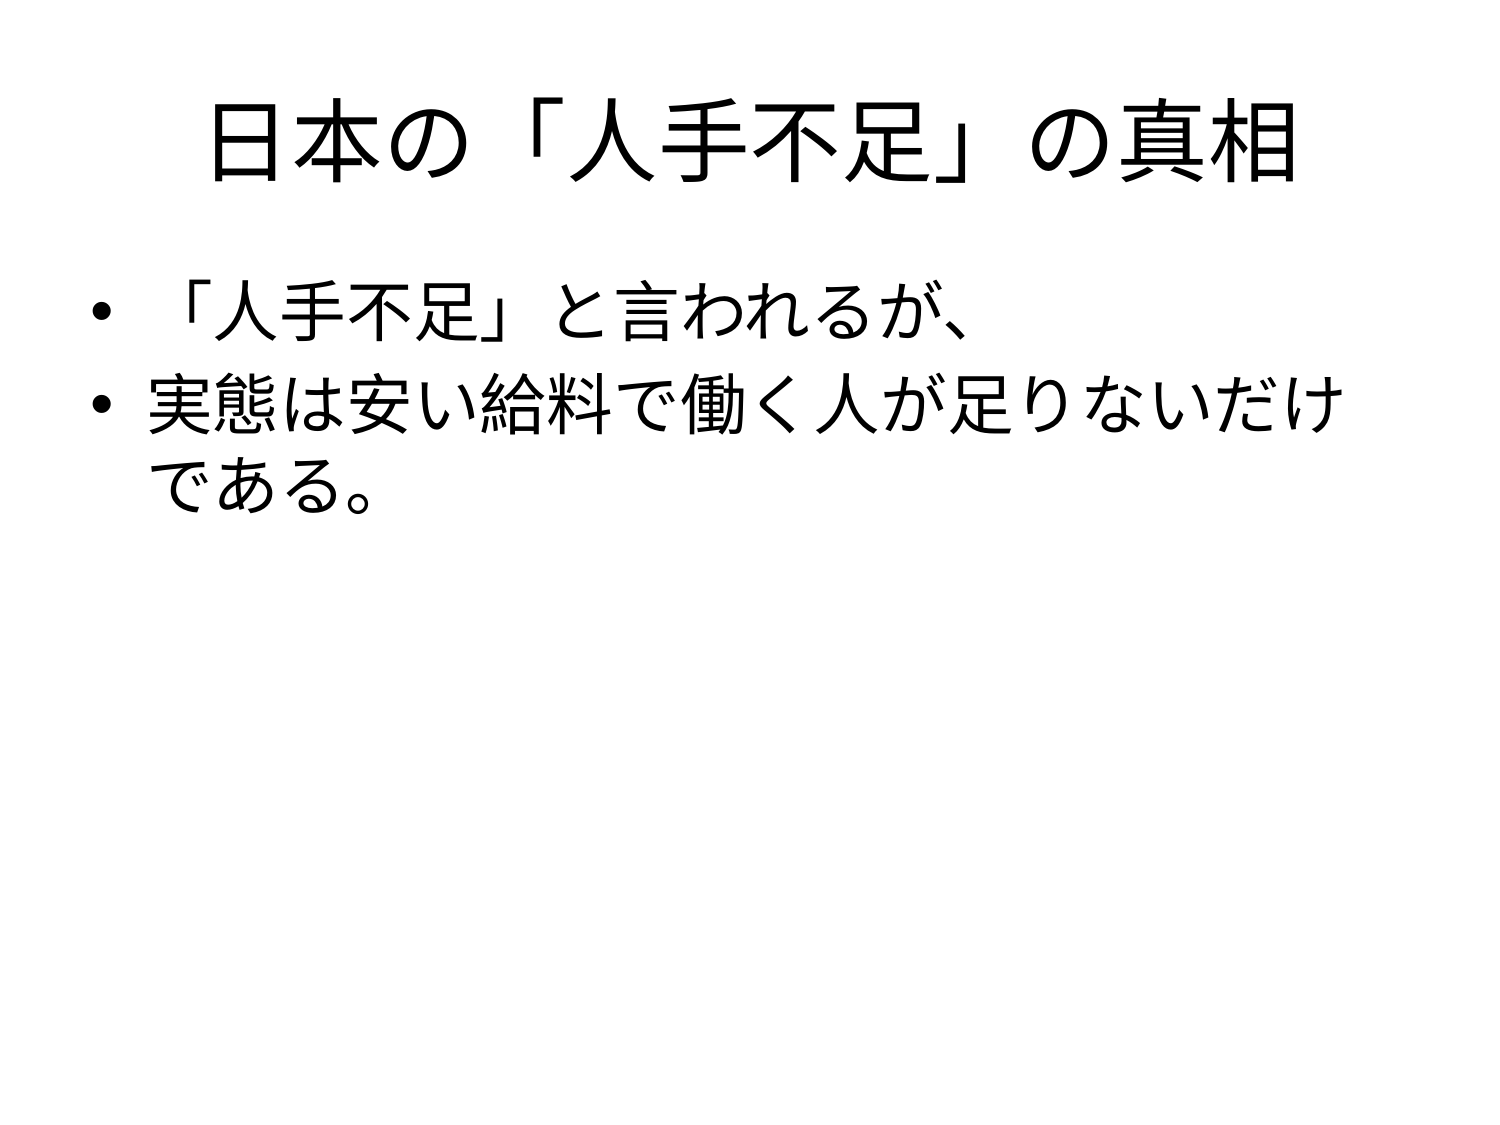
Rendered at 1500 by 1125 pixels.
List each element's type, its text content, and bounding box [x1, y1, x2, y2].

list 「人手不足」と言われるが、 実態は安い給料で働く人が足りないだけである。 [75, 262, 1425, 1005]
title 日本の「人手不足」の真相 [75, 45, 1425, 233]
